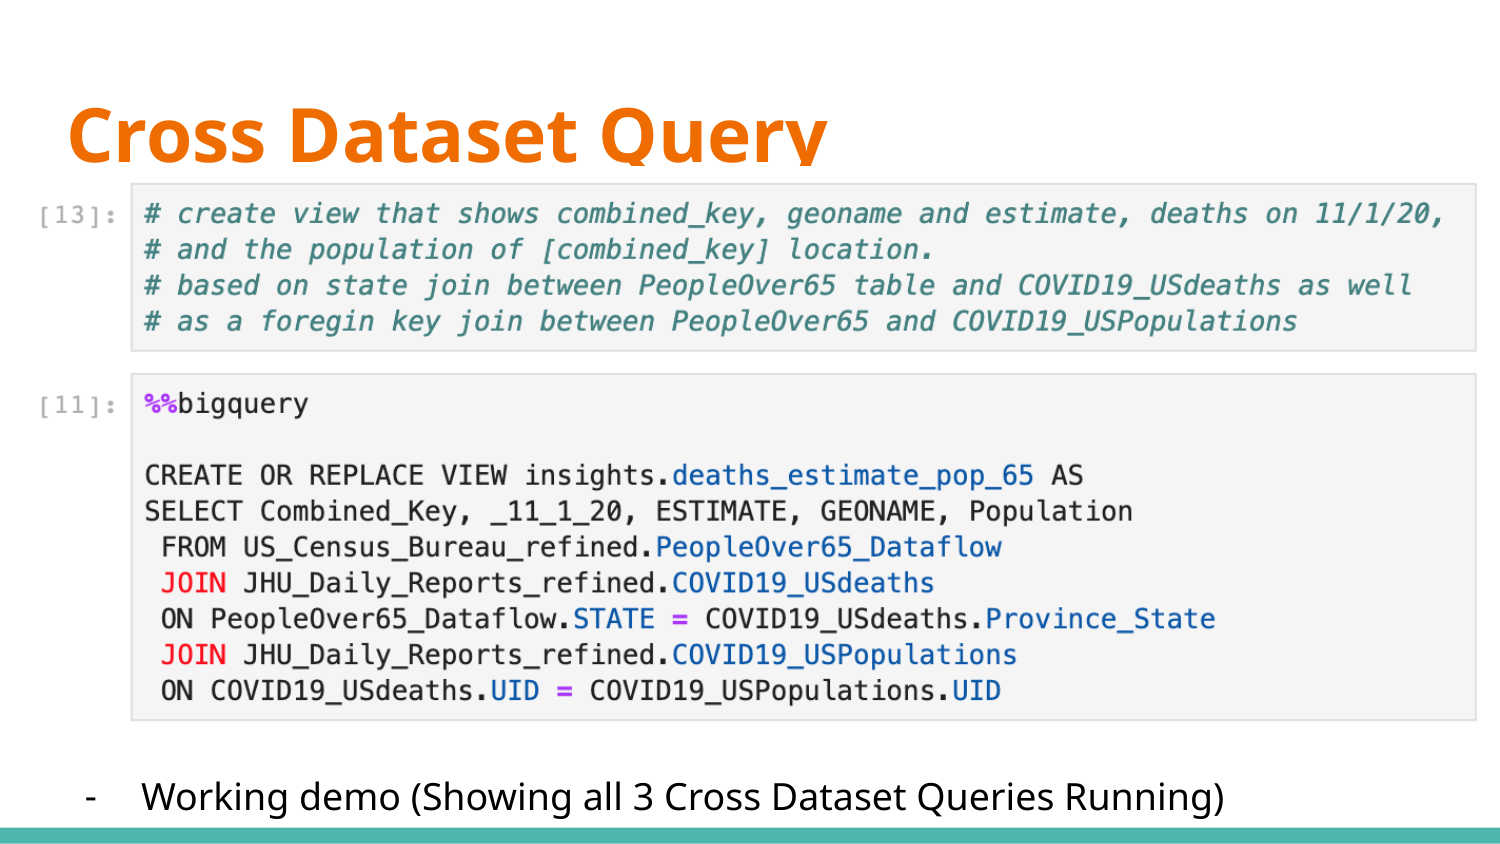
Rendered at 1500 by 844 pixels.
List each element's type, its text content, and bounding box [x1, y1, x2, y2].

title Cross Dataset Query [51, 72, 1449, 165]
list Working demo (Showing all 3 Cross Dataset Queries Running) [51, 750, 1449, 825]
picture [0, 166, 1500, 736]
